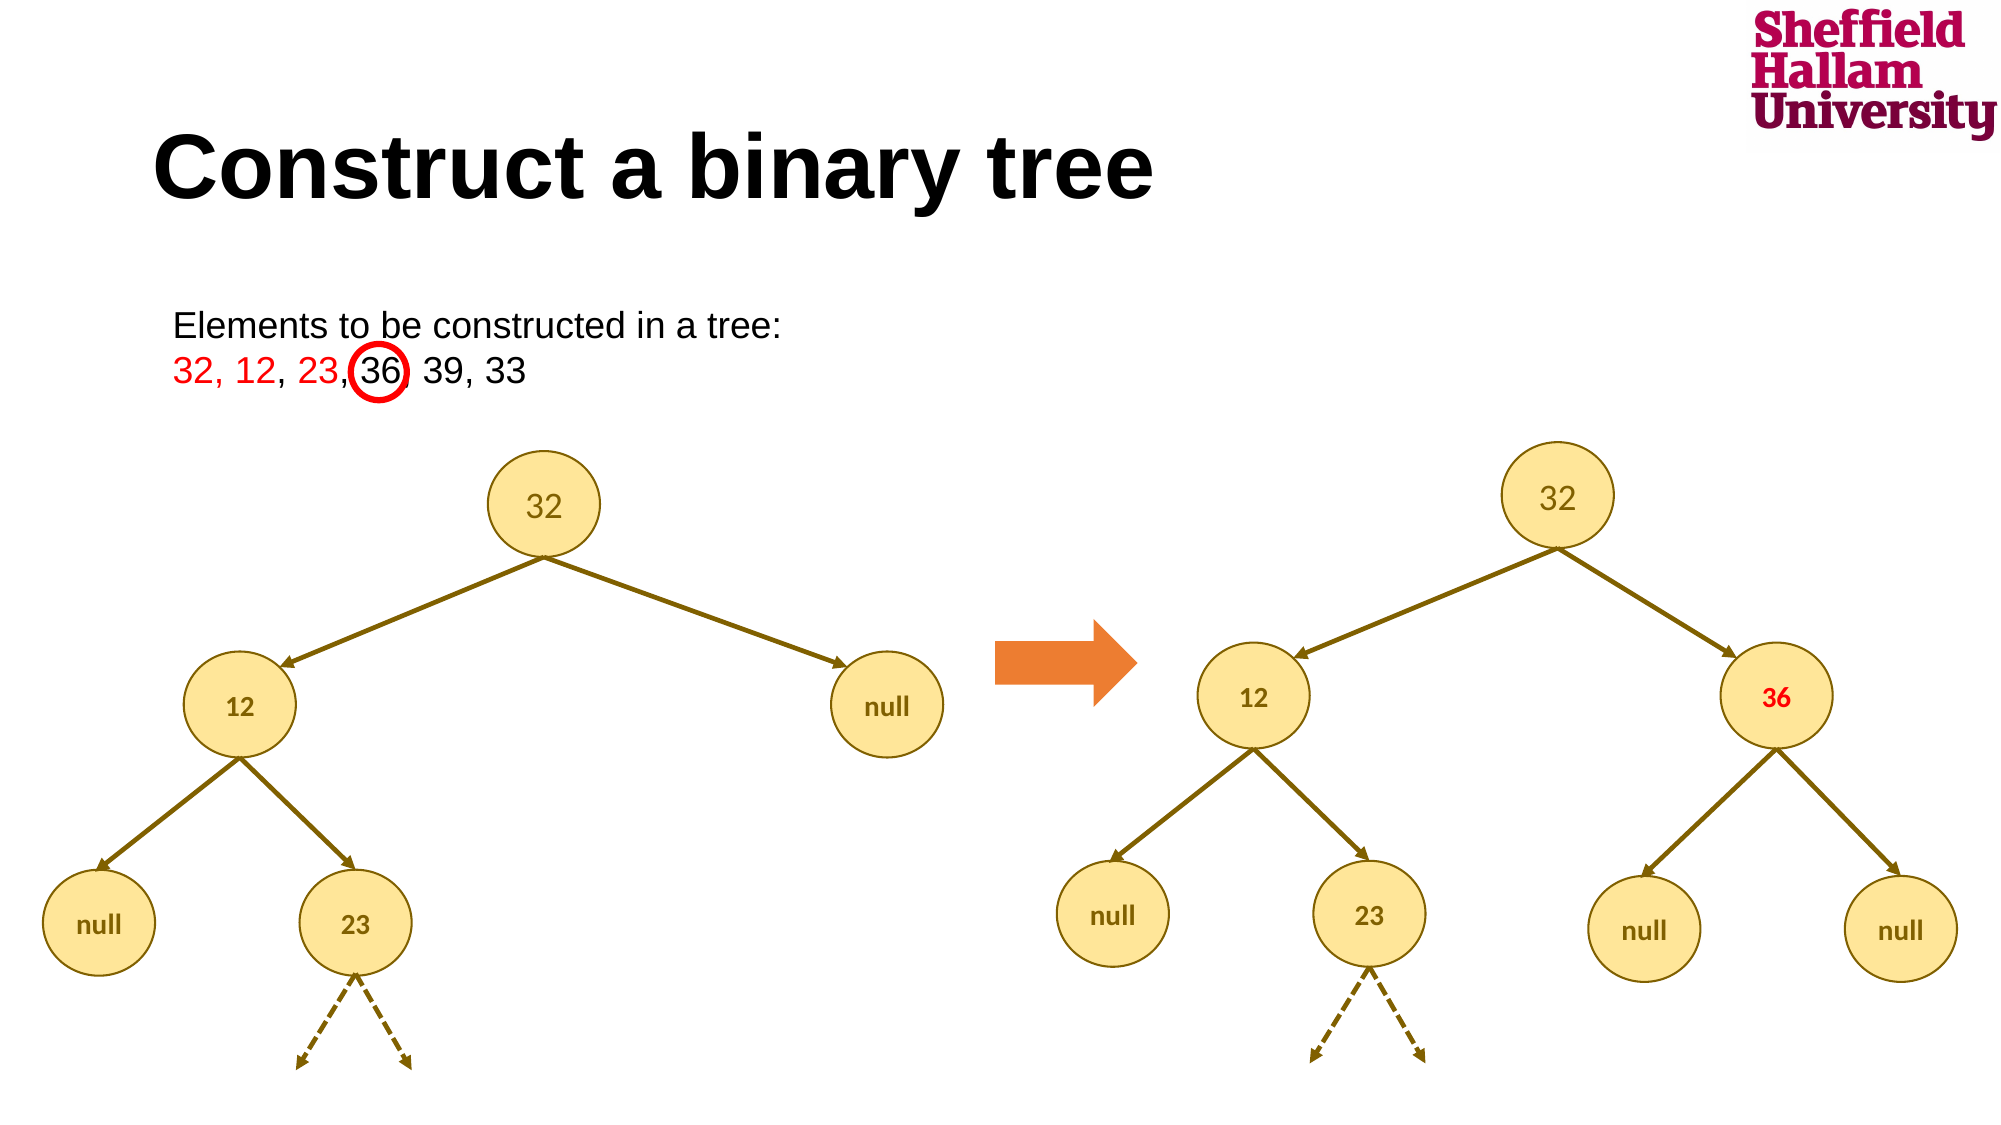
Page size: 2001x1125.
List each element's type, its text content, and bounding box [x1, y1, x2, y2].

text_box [356, 973, 412, 1071]
picture [1746, 0, 2000, 153]
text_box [1557, 548, 1737, 659]
text_box 36 [1719, 641, 1834, 748]
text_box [1640, 748, 1777, 878]
title Construct a binary tree [137, 59, 1863, 278]
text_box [1108, 748, 1254, 863]
text_box null [1587, 875, 1702, 983]
text_box null [1055, 859, 1170, 968]
text_box 32 [1500, 441, 1615, 548]
text_box 12 [1196, 641, 1311, 748]
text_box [1309, 966, 1370, 1064]
text_box [995, 618, 1138, 707]
text_box [349, 342, 408, 402]
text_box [295, 973, 356, 1071]
text_box null [1843, 874, 1959, 983]
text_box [1776, 748, 1901, 876]
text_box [42, 450, 944, 976]
text_box Elements to be constructed in a tree: 32, 12, 23, 36, 39, 33 [157, 294, 798, 399]
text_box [1253, 748, 1370, 861]
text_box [1293, 548, 1557, 659]
text_box 23 [1312, 859, 1427, 966]
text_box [1370, 966, 1426, 1064]
